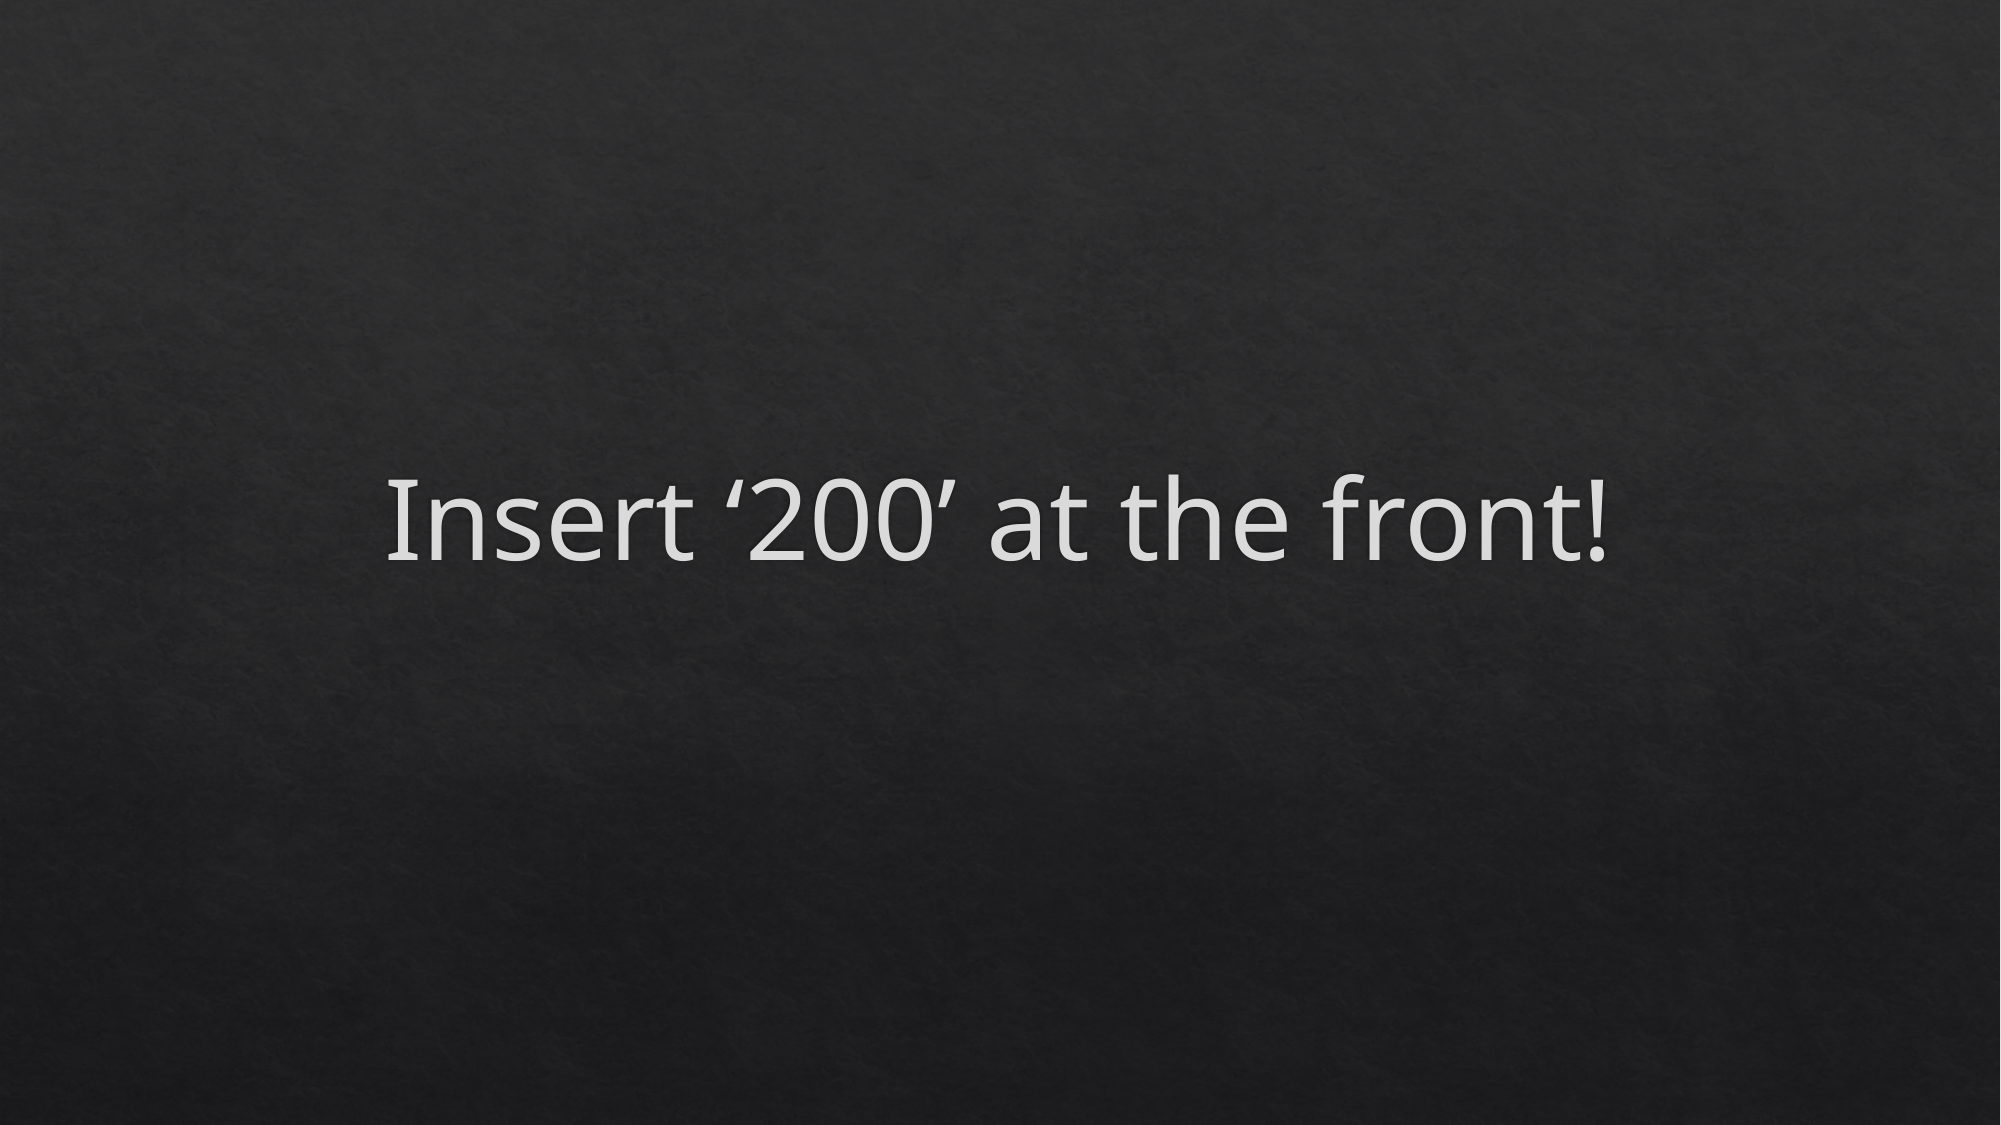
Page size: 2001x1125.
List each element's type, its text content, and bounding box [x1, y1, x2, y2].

title Insert ‘200’ at the front! [224, 290, 1774, 591]
